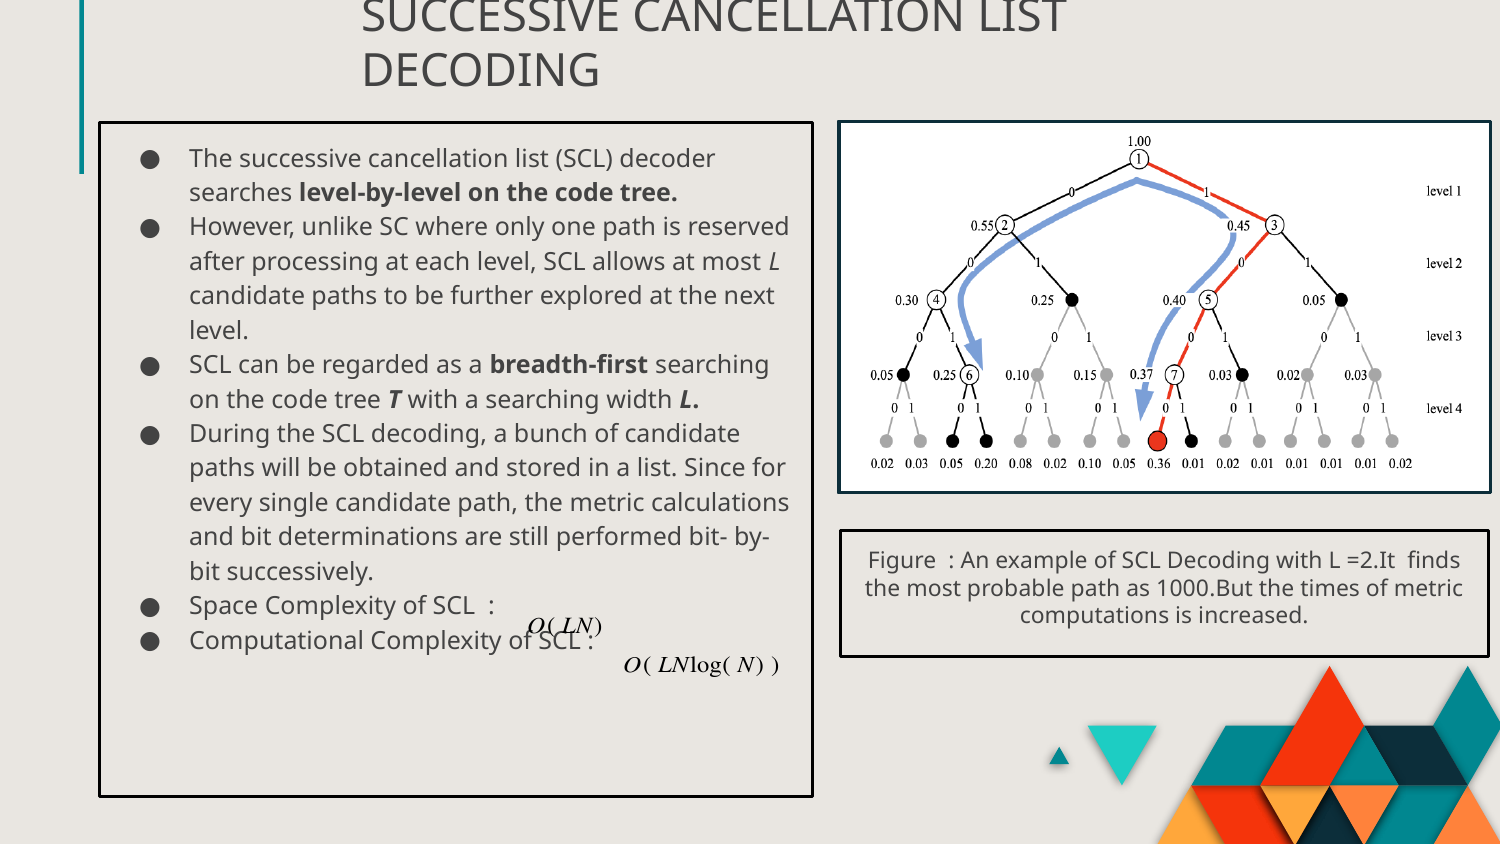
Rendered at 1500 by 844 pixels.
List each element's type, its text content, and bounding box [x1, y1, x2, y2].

text_box Figure : An example of SCL Decoding with L =2.It finds the most probable path as 1000.But the times of metric computations is increased. [840, 530, 1489, 657]
picture [840, 122, 1489, 492]
title SUCCESSIVE CANCELLATION LIST DECODING [346, 15, 1129, 111]
picture [526, 617, 609, 637]
picture [623, 656, 787, 678]
text_box The successive cancellation list (SCL) decoder searches level-by-level on the code tree. However, unlike SC where only one path is reserved after processing at each level, SCL allows at most L candidate paths to be further explored at the next level. SCL can be regarded as a breadth-first searching on the code tree T with a searching width L. During the SCL decoding, a bunch of candidate paths will be obtained and stored in a list. Since for every single candidate path, the metric calculations and bit determinations are still performed bit- by-bit successively. Space Complexity of SCL : Computational Complexity of SCL : [99, 122, 813, 797]
